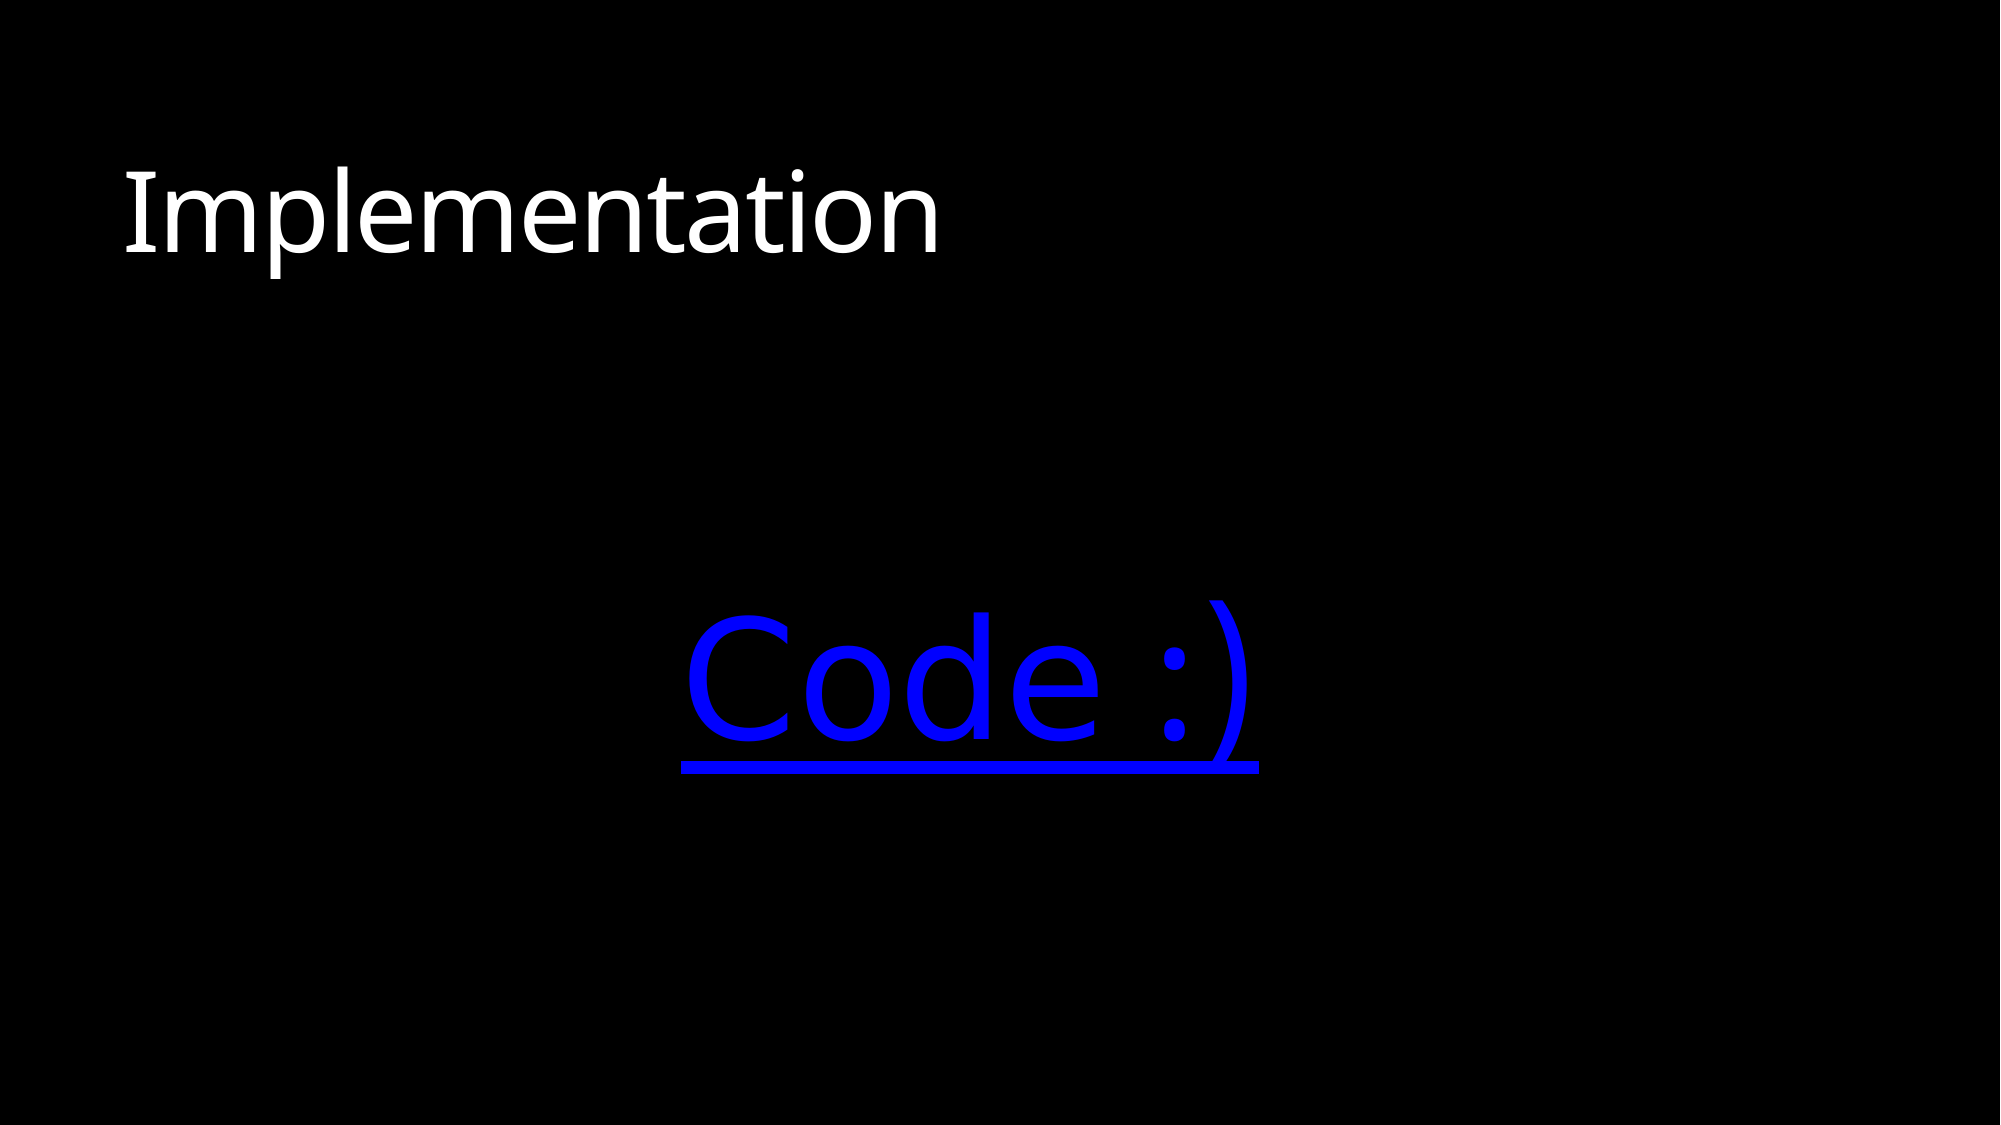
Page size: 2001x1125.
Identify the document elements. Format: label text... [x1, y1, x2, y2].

list Code :) [110, 584, 1875, 896]
title Implementation [107, 81, 1875, 354]
